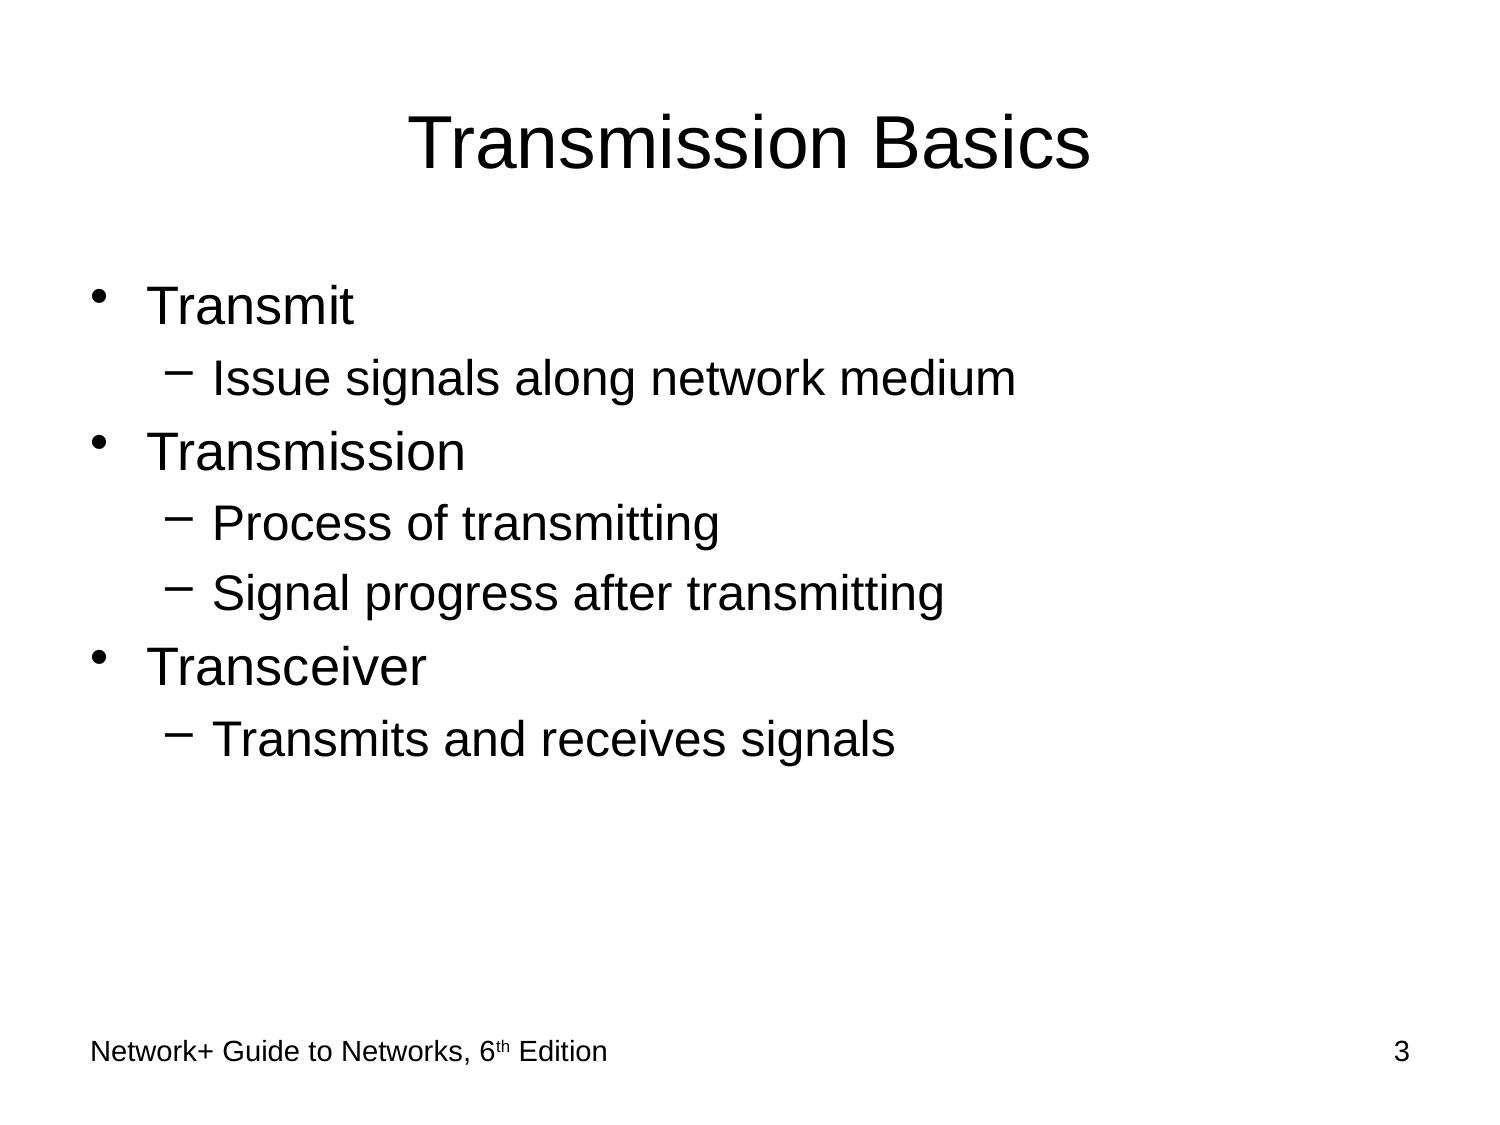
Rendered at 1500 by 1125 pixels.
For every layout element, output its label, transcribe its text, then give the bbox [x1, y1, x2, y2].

footer Network+ Guide to Networks, 6th Edition [74, 1024, 988, 1103]
list Transmit Issue signals along network medium Transmission Process of transmitting Signal progress after transmitting Transceiver Transmits and receives signals [75, 262, 1425, 1005]
slide_number 3 [1074, 1024, 1426, 1103]
title Transmission Basics [75, 45, 1425, 233]
